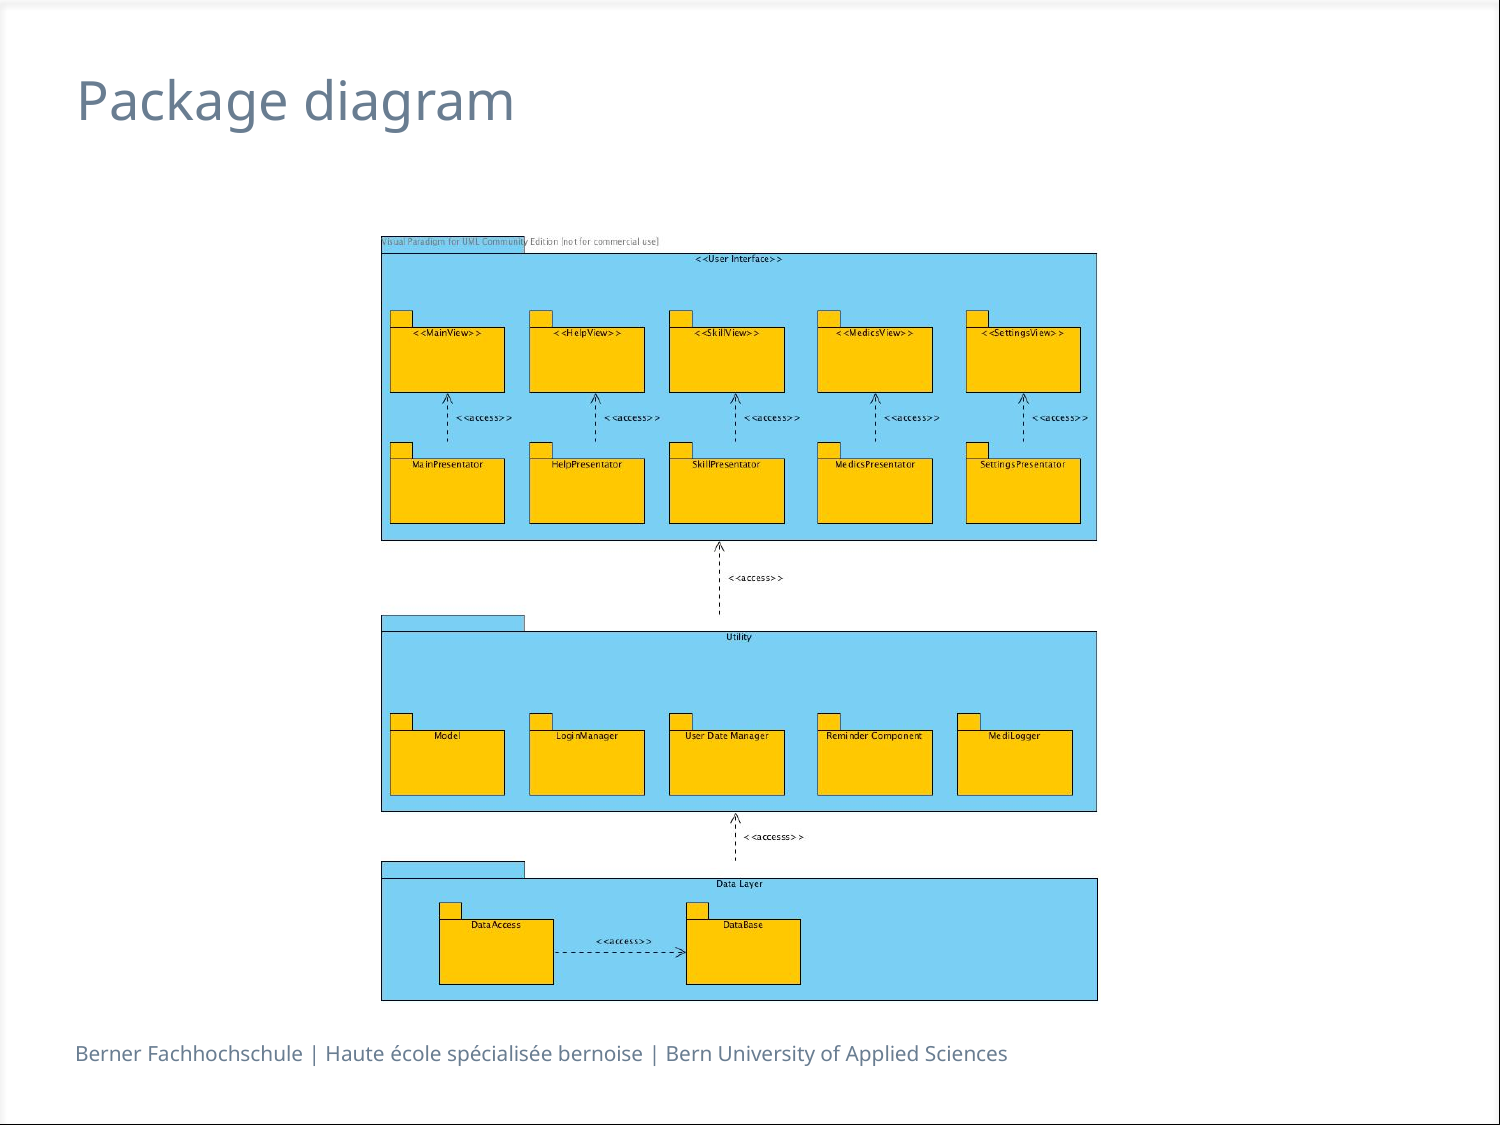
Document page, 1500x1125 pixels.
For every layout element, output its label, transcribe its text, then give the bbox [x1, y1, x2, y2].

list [381, 235, 1101, 1005]
title Package diagram [76, 59, 1406, 148]
